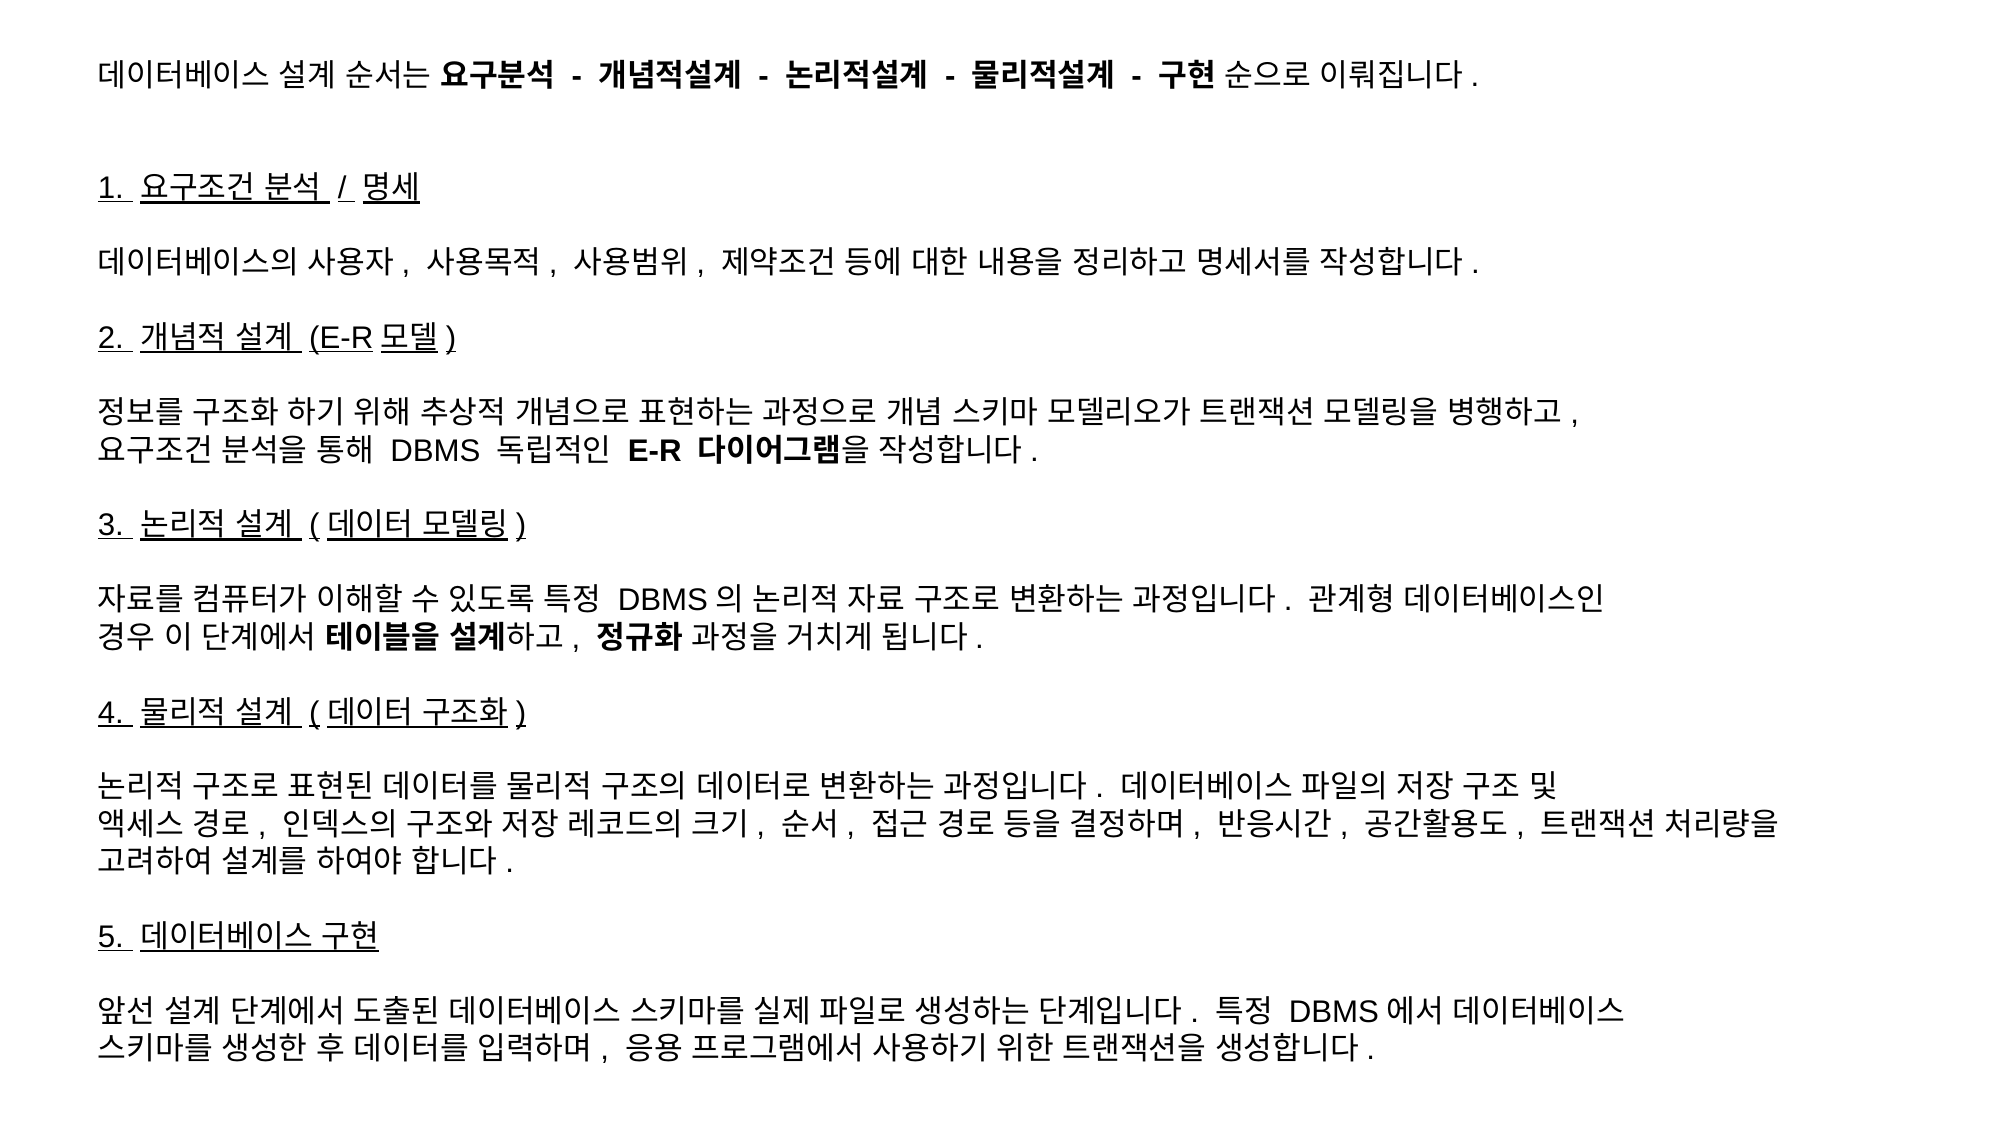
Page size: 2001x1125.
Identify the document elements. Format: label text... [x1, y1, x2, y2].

text_box 데이터베이스 설계 순서는 요구분석 - 개념적설계 - 논리적설계 - 물리적설계 - 구현 순으로 이뤄집니다. 1. 요구조건 분석 / 명세 데이터베이스의 사용자, 사용목적, 사용범위, 제약조건 등에 대한 내용을 정리하고 명세서를 작성합니다. 2. 개념적 설계 (E-R모델) 정보를 구조화 하기 위해 추상적 개념으로 표현하는 과정으로 개념 스키마 모델리오가 트랜잭션 모델링을 병행하고, 요구조건 분석을 통해 DBMS 독립적인 E-R 다이어그램을 작성합니다. 3. 논리적 설계 (데이터 모델링) 자료를 컴퓨터가 이해할 수 있도록 특정 DBMS의 논리적 자료 구조로 변환하는 과정입니다. 관계형 데이터베이스인 경우 이 단계에서 테이블을 설계하고, 정규화 과정을 거치게 됩니다. 4. 물리적 설계 (데이터 구조화) 논리적 구조로 표현된 데이터를 물리적 구조의 데이터로 변환하는 과정입니다. 데이터베이스 파일의 저장 구조 및 액세스 경로, 인덱스의 구조와 저장 레코드의 크기, 순서, 접근 경로 등을 결정하며, 반응시간, 공간활용도, 트랜잭션 처리량을 고려하여 설계를 하여야 합니다. 5. 데이터베이스 구현 앞선 설계 단계에서 도출된 데이터베이스 스키마를 실제 파일로 생성하는 단계입니다. 특정 DBMS에서 데이터베이스 스키마를 생성한 후 데이터를 입력하며, 응용 프로그램에서 사용하기 위한 트랜잭션을 생성합니다. [83, 48, 1917, 1074]
text_box [16, 285, 1981, 1099]
